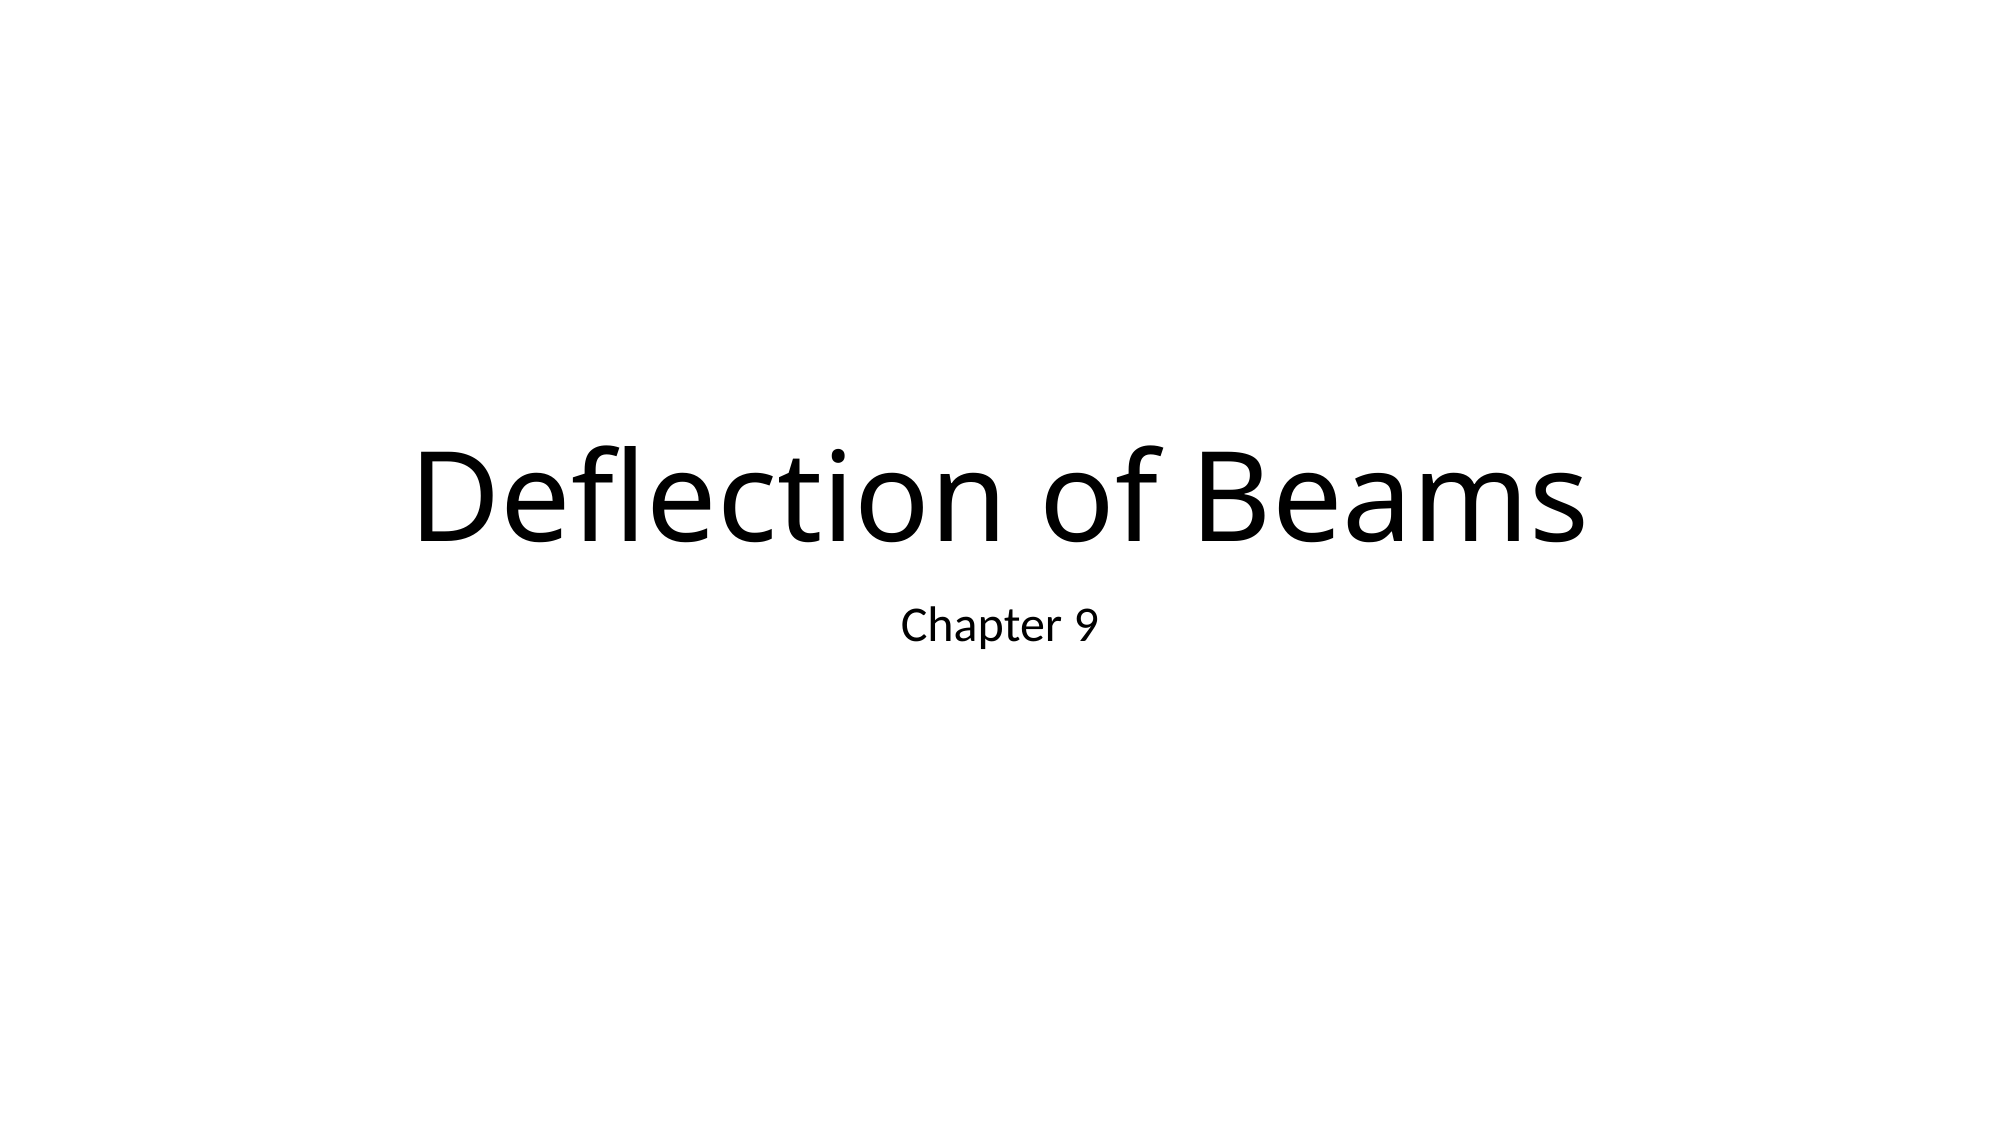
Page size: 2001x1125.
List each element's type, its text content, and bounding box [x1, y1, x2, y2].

subtitle Chapter 9 [249, 590, 1750, 863]
title Deflection of Beams [249, 184, 1750, 576]
